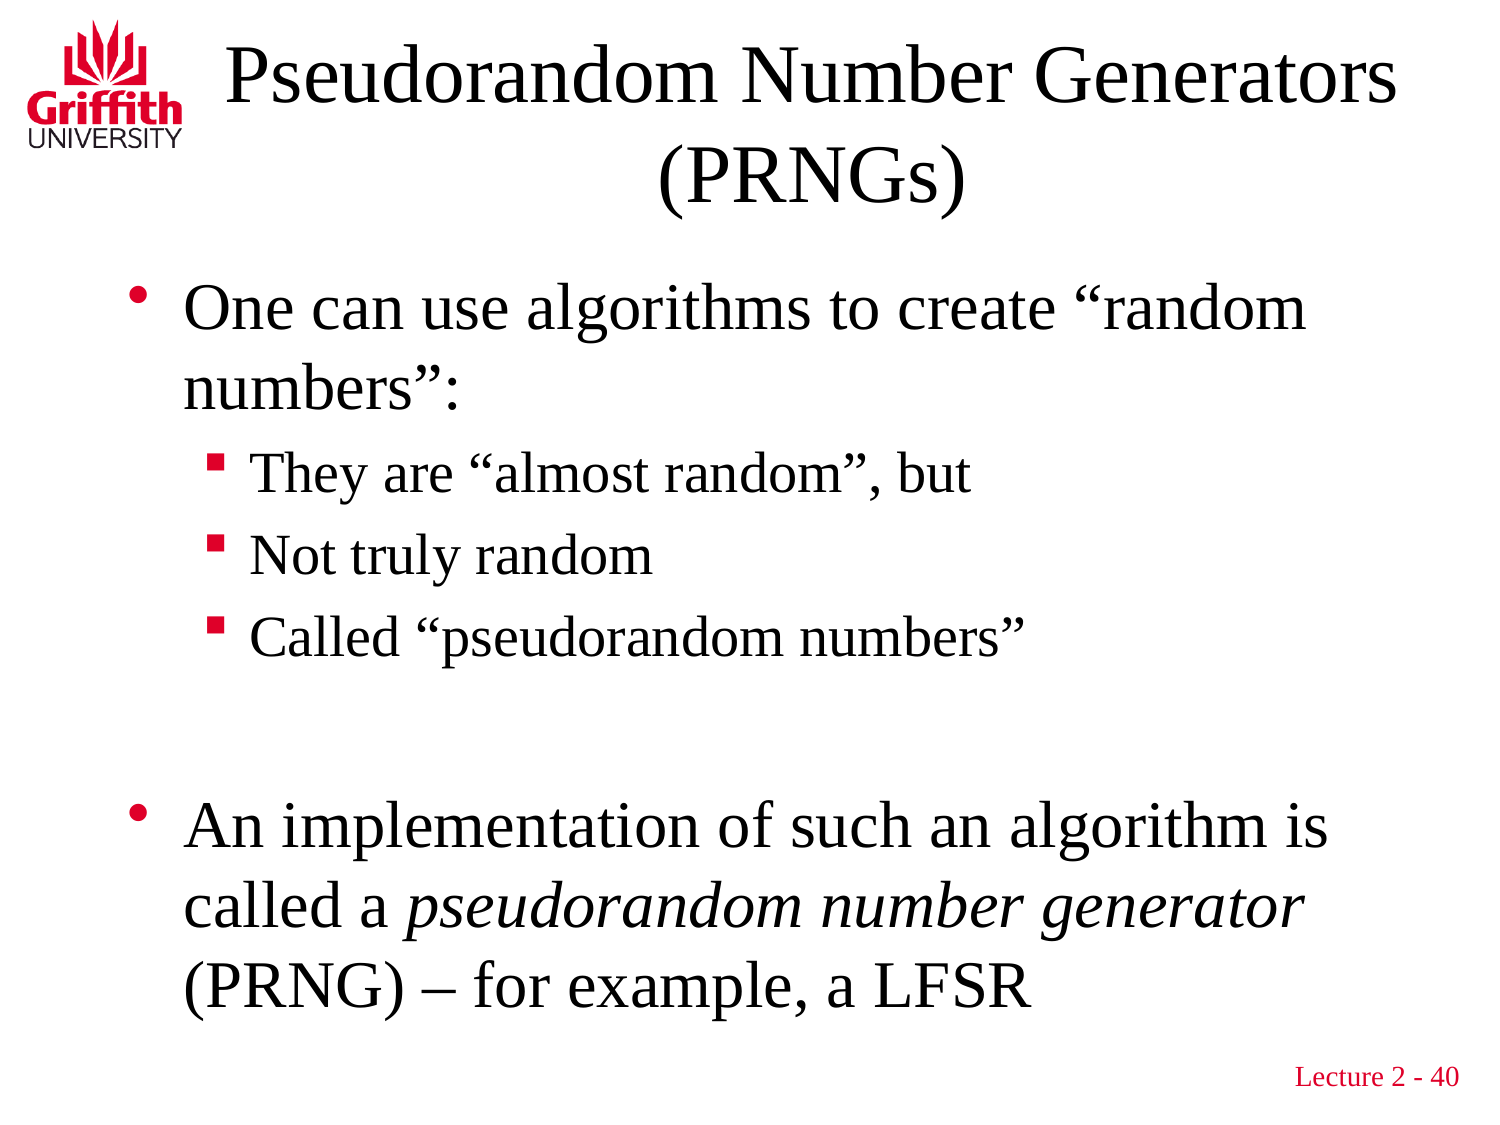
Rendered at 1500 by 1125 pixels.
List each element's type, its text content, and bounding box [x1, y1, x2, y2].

slide_number Lecture 2 - 40 [1049, 1049, 1476, 1101]
title Pseudorandom Number Generators (PRNGs) [187, 24, 1438, 213]
list One can use algorithms to create “random numbers”: They are “almost random”, but Not truly random Called “pseudorandom numbers” An implementation of such an algorithm is called a pseudorandom number generator (PRNG) – for example, a LFSR [111, 255, 1463, 1056]
picture [23, 15, 186, 151]
